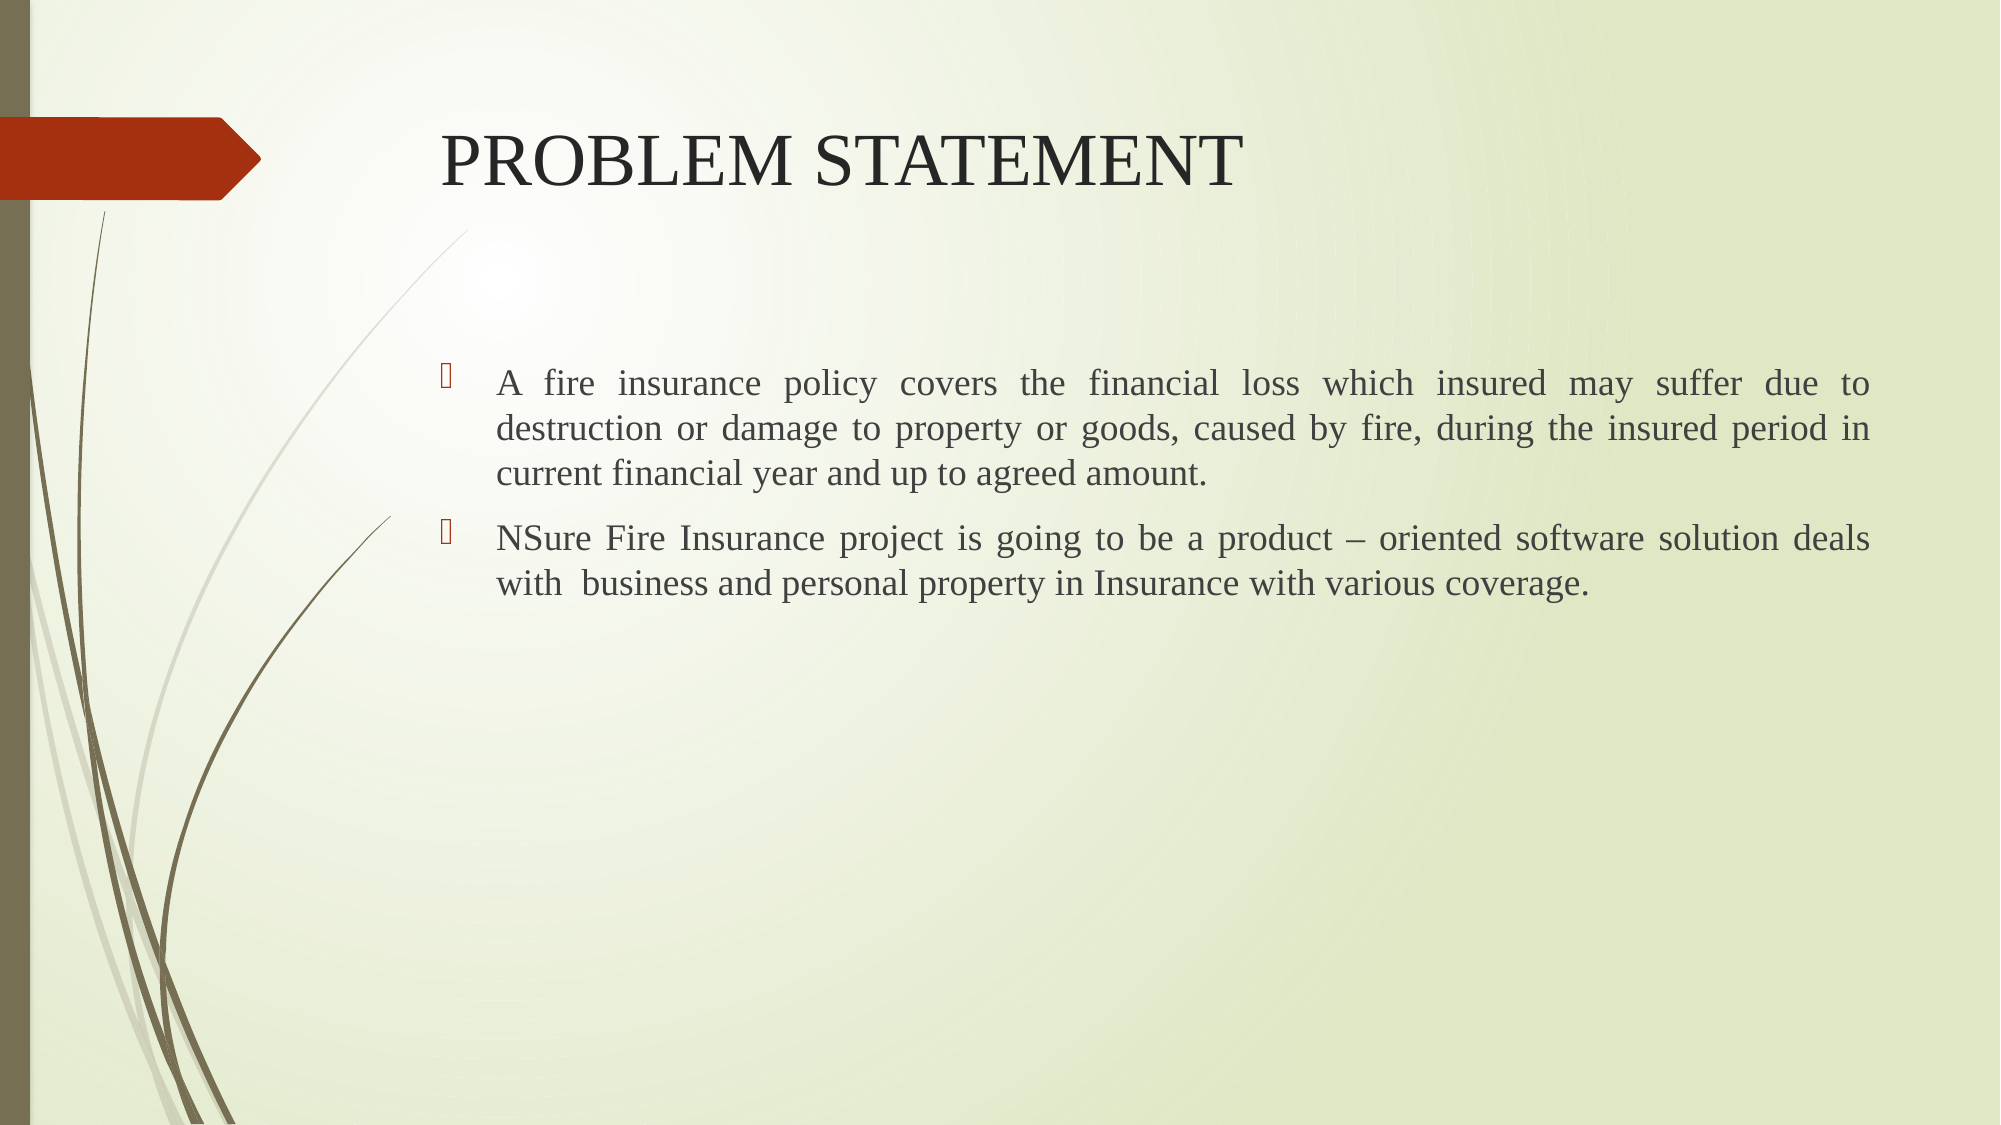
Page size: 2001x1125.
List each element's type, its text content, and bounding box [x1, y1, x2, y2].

list A fire insurance policy covers the financial loss which insured may suffer due to destruction or damage to property or goods, caused by fire, during the insured period in current financial year and up to agreed amount. NSure Fire Insurance project is going to be a product – oriented software solution deals with business and personal property in Insurance with various coverage. [424, 350, 1888, 970]
title PROBLEM STATEMENT [425, 102, 1888, 313]
